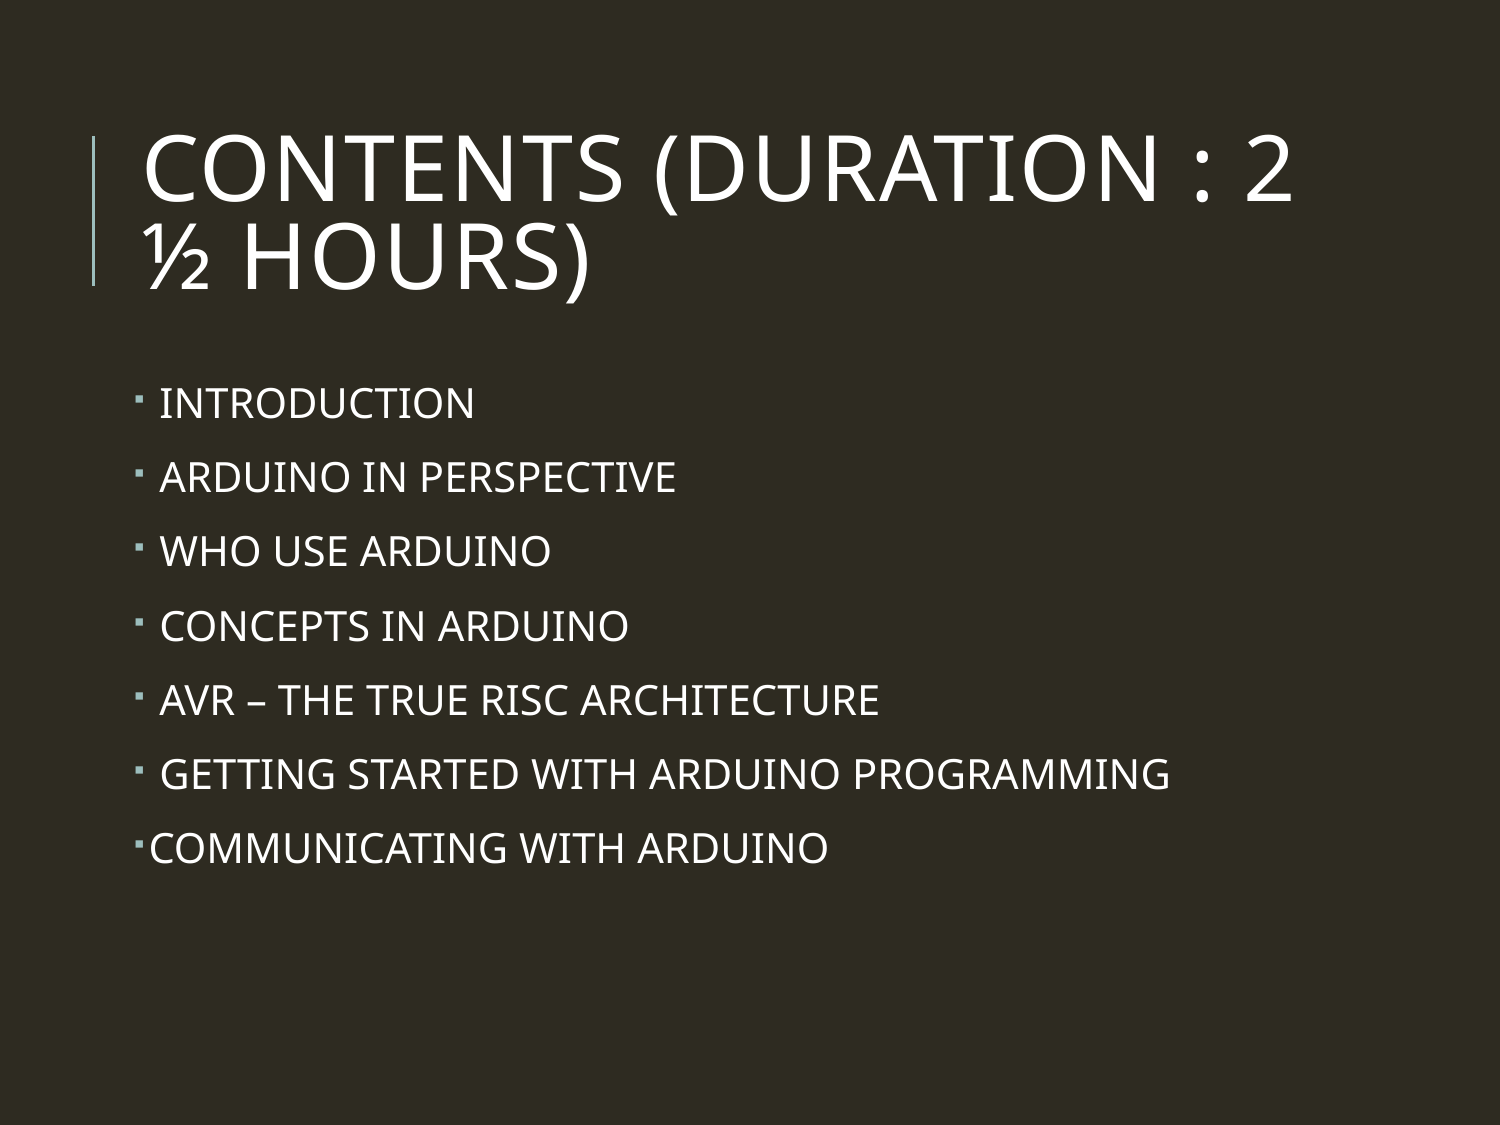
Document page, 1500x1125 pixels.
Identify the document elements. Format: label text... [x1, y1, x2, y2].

title Contents (duration : 2 ½ hours) [126, 96, 1322, 342]
list INTRODUCTION ARDUINO IN PERSPECTIVE WHO USE ARDUINO CONCEPTS IN ARDUINO AVR – THE TRUE RISC ARCHITECTURE GETTING STARTED WITH ARDUINO PROGRAMMING COMMUNICATING WITH ARDUINO [126, 375, 1322, 1035]
